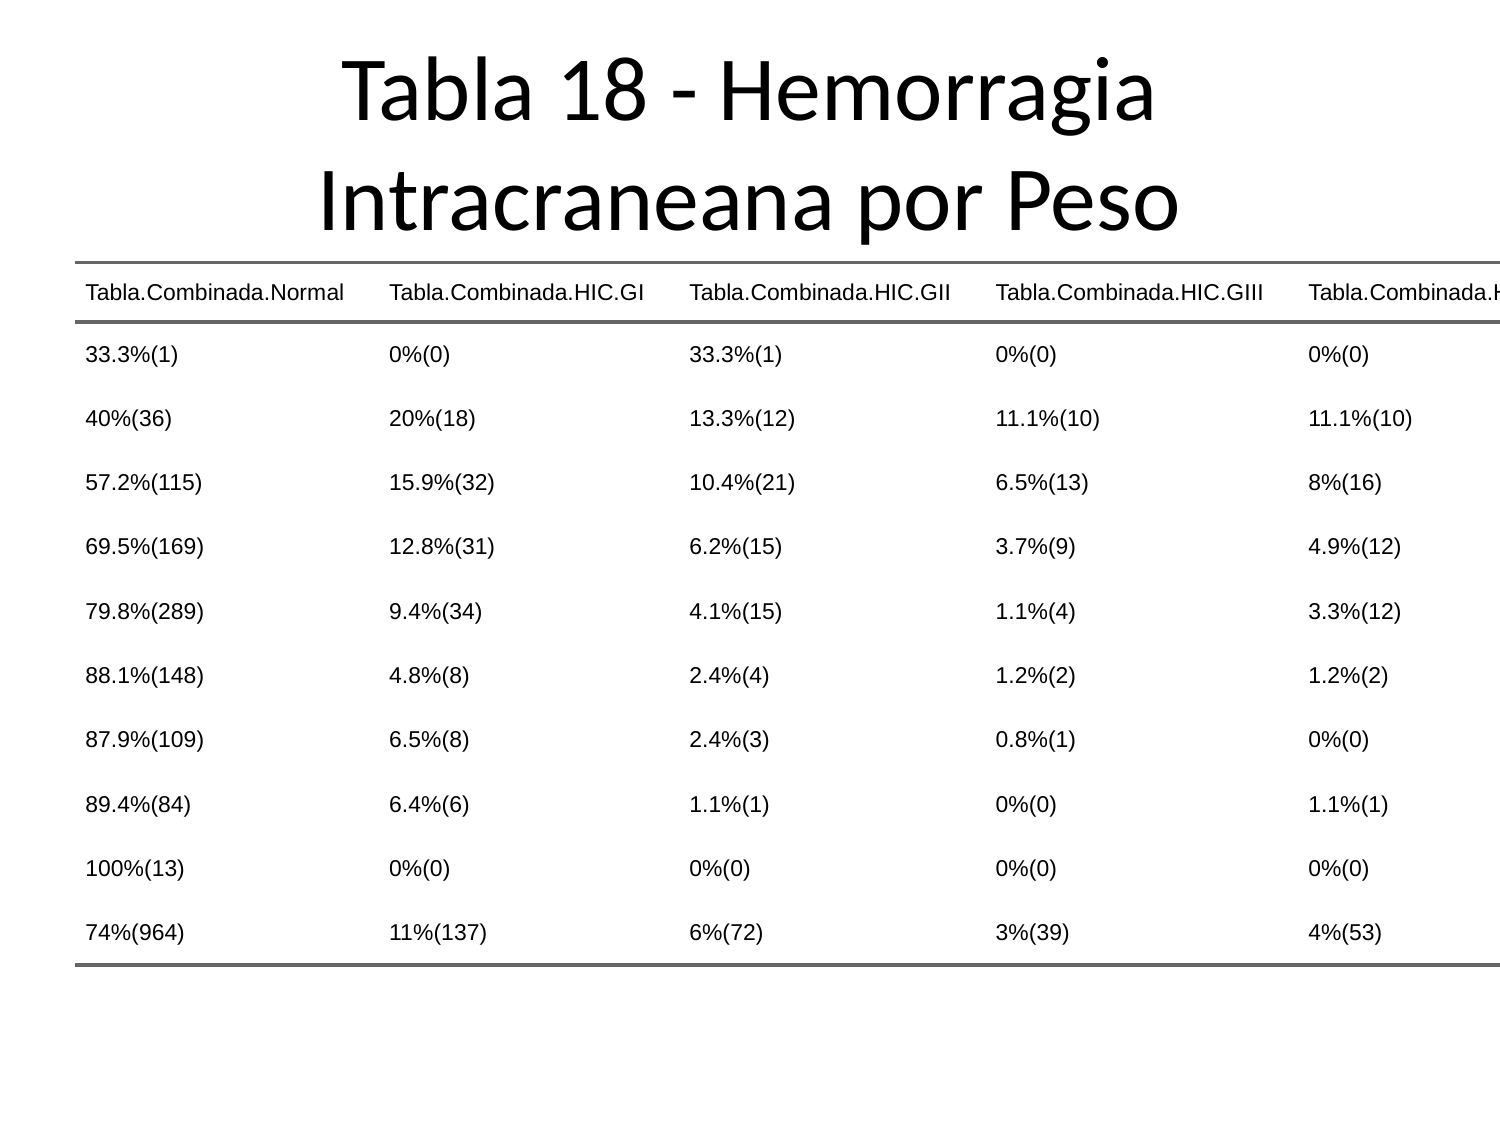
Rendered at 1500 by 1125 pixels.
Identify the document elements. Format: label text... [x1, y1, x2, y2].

table_cell 2.4%(4) [679, 643, 985, 708]
table_cell 1.2%(2) [985, 643, 1298, 708]
table_cell 20%(18) [379, 386, 679, 451]
table_cell 11.1%(10) [985, 386, 1298, 451]
table_cell 8%(16) [1298, 451, 1500, 515]
table_cell 0%(0) [985, 836, 1298, 900]
table_cell 12.8%(31) [379, 515, 679, 579]
table_cell 2.4%(3) [679, 708, 985, 772]
table_header Tabla.Combinada.HIC.GI [379, 264, 679, 320]
table_cell 74%(964) [75, 900, 379, 963]
table_cell 0%(0) [1298, 324, 1500, 386]
table_cell 4.9%(12) [1298, 515, 1500, 579]
table_cell 10.4%(21) [679, 451, 985, 515]
table_cell 6.5%(13) [985, 451, 1298, 515]
table_cell 13.3%(12) [679, 386, 985, 451]
table_cell 33.3%(1) [679, 324, 985, 386]
table_cell 33.3%(1) [75, 324, 379, 386]
table_header Tabla.Combinada.HIC.GIII [985, 264, 1298, 320]
table_cell 6.4%(6) [379, 772, 679, 836]
table_cell 69.5%(169) [75, 515, 379, 579]
table_cell 40%(36) [75, 386, 379, 451]
table_cell 6.5%(8) [379, 708, 679, 772]
table_cell 79.8%(289) [75, 579, 379, 643]
table_cell 1.1%(4) [985, 579, 1298, 643]
table_cell 57.2%(115) [75, 451, 379, 515]
title Tabla 18 - Hemorragia Intracraneana por Peso [75, 45, 1425, 233]
table_cell 0.8%(1) [985, 708, 1298, 772]
table_cell 0%(0) [985, 772, 1298, 836]
table_cell 3.7%(9) [985, 515, 1298, 579]
table_cell 0%(0) [379, 836, 679, 900]
table_cell 15.9%(32) [379, 451, 679, 515]
table_cell 0%(0) [1298, 836, 1500, 900]
table_cell 0%(0) [379, 324, 679, 386]
table_cell 87.9%(109) [75, 708, 379, 772]
table_cell 0%(0) [679, 836, 985, 900]
table_header Tabla.Combinada.Normal [75, 264, 379, 320]
table_header Tabla.Combinada.HIC.GIV [1298, 264, 1500, 320]
table_cell 6.2%(15) [679, 515, 985, 579]
table_cell 1.1%(1) [1298, 772, 1500, 836]
table_cell 0%(0) [985, 324, 1298, 386]
table_cell 88.1%(148) [75, 643, 379, 708]
table_cell 1.2%(2) [1298, 643, 1500, 708]
table_cell 1.1%(1) [679, 772, 985, 836]
table_cell 11%(137) [379, 900, 679, 963]
table_cell 0%(0) [1298, 708, 1500, 772]
table_cell 89.4%(84) [75, 772, 379, 836]
table_cell 11.1%(10) [1298, 386, 1500, 451]
table_cell 4.1%(15) [679, 579, 985, 643]
table_cell 4.8%(8) [379, 643, 679, 708]
table_cell 4%(53) [1298, 900, 1500, 963]
table_cell 100%(13) [75, 836, 379, 900]
table_cell 3.3%(12) [1298, 579, 1500, 643]
table_header Tabla.Combinada.HIC.GII [679, 264, 985, 320]
table_cell 6%(72) [679, 900, 985, 963]
table_cell 9.4%(34) [379, 579, 679, 643]
table_cell 3%(39) [985, 900, 1298, 963]
